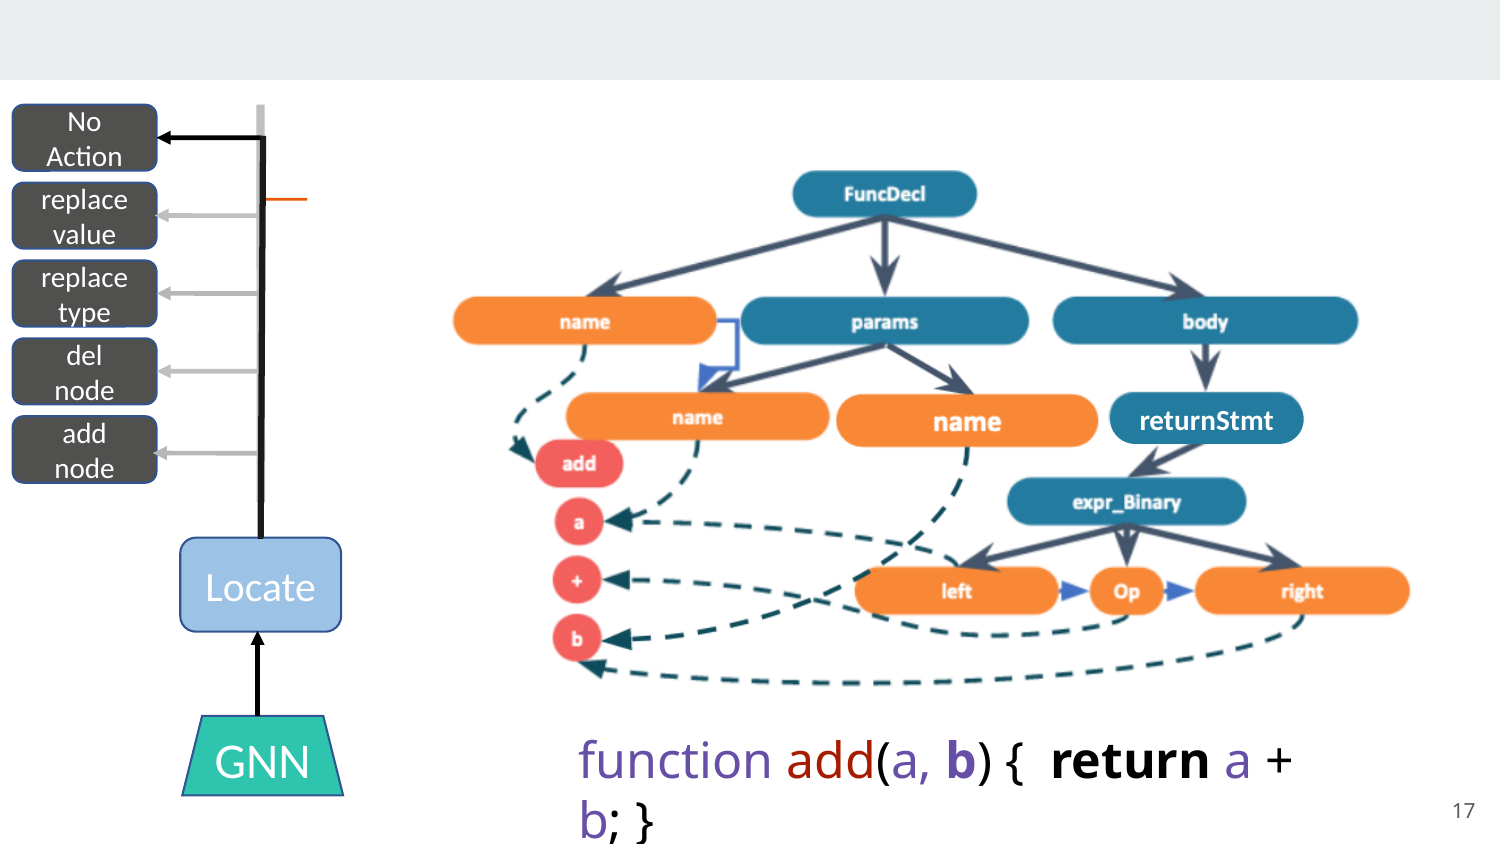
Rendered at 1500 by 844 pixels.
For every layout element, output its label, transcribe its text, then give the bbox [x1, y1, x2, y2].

text_box function add(a, b) { return a + b; } [563, 735, 1351, 809]
text_box add node [12, 416, 157, 483]
text_box [94, 224, 254, 279]
text_box GNN [182, 715, 344, 796]
text_box replace value [12, 182, 157, 249]
text_box [94, 153, 254, 213]
text_box replace type [12, 260, 157, 327]
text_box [260, 135, 264, 538]
picture [447, 139, 1434, 727]
text_box del node [12, 338, 157, 405]
text_box [0, 323, 144, 361]
slide_number ‹#› [1400, 779, 1491, 844]
text_box Locate [180, 537, 342, 632]
text_box No Action [12, 104, 157, 171]
